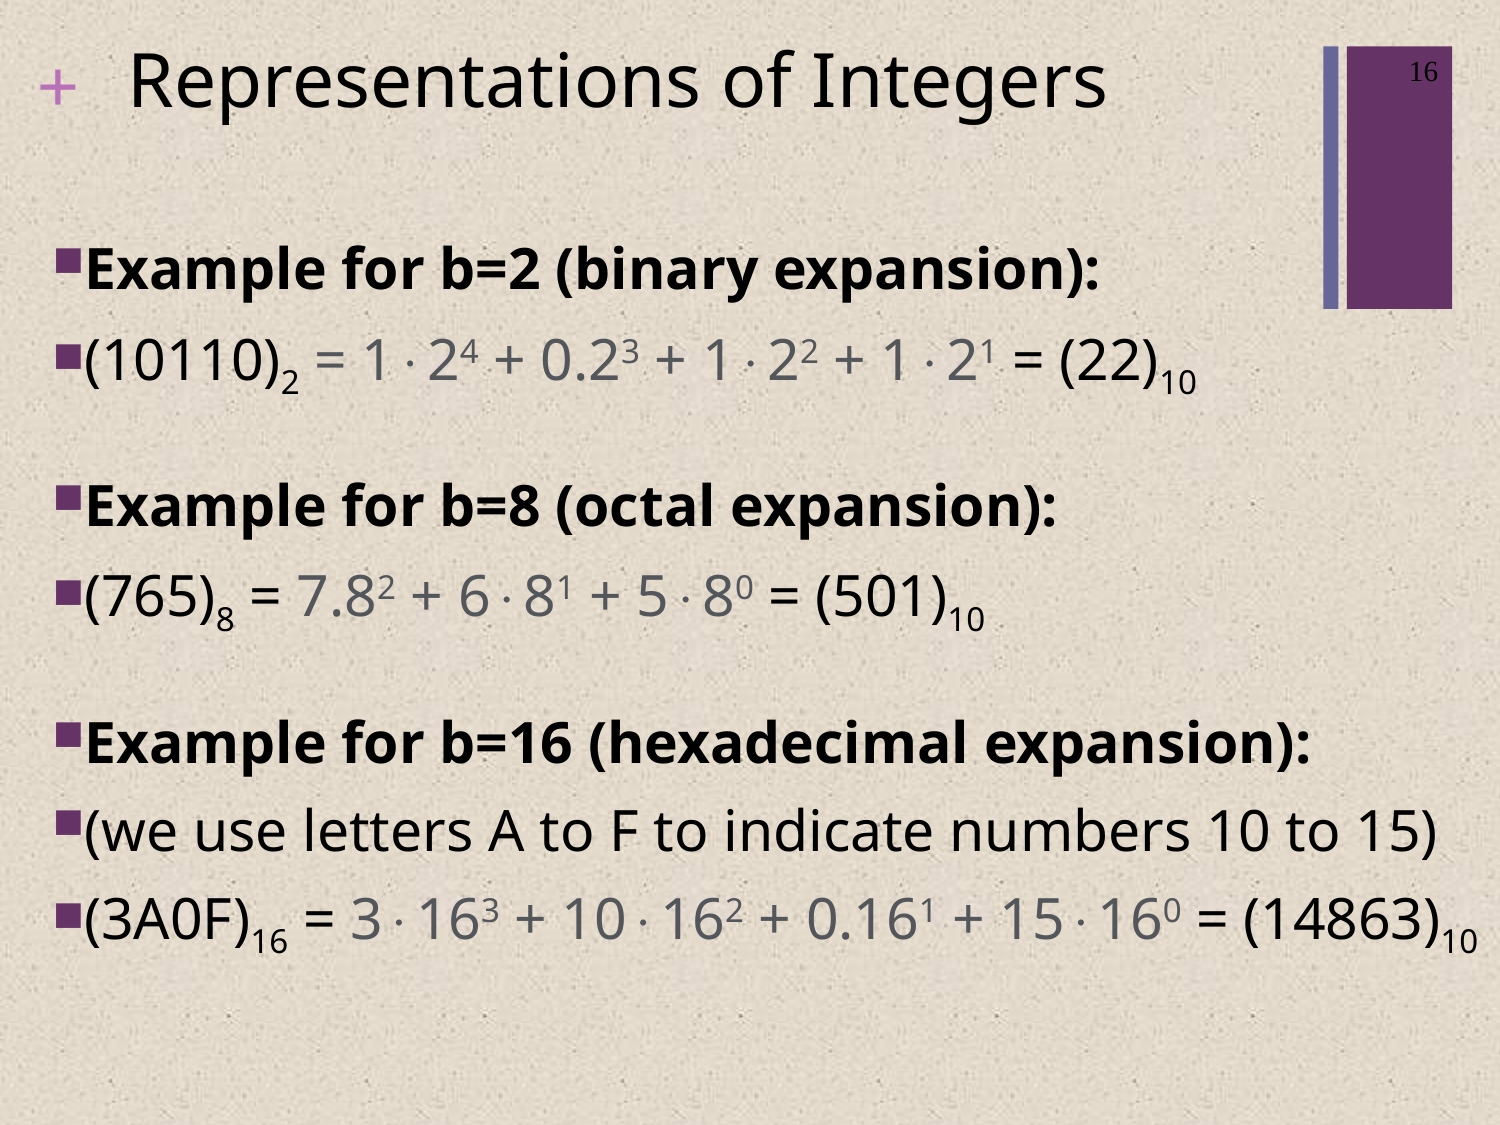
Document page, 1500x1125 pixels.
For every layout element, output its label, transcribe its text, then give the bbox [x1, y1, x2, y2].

picture [0, 0, 1500, 1125]
picture [1339, 150, 1346, 224]
title Representations of Integers [112, 24, 1388, 150]
slide_number 16 [1388, 39, 1454, 100]
list Example for b=2 (binary expansion): (10110)2 = 124 + 0.23 + 122 + 121 = (22)10 Example for b=8 (octal expansion): (765)8 = 7.82 + 681 + 580 = (501)10 Example for b=16 (hexadecimal expansion): (we use letters A to F to indicate numbers 10 to 15) (3A0F)16 = 3163 + 10162 + 0.161 + 15160 = (14863)10 [37, 224, 1500, 1000]
